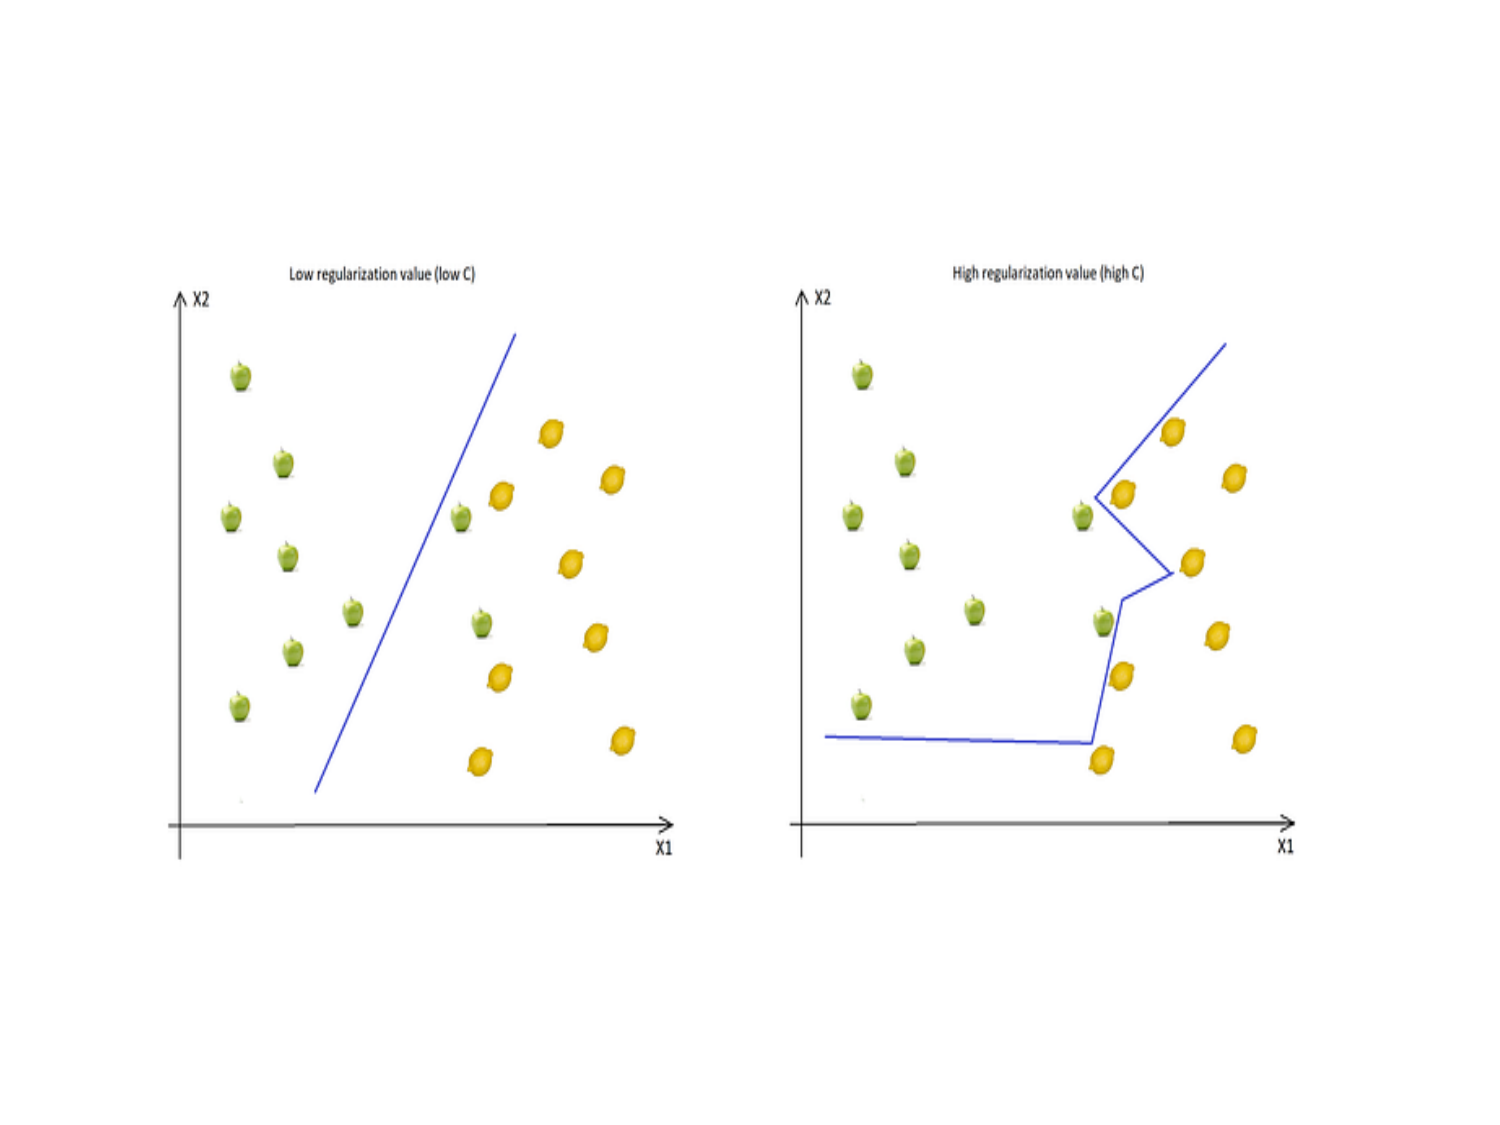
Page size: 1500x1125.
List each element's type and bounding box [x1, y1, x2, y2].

list [162, 256, 1300, 869]
